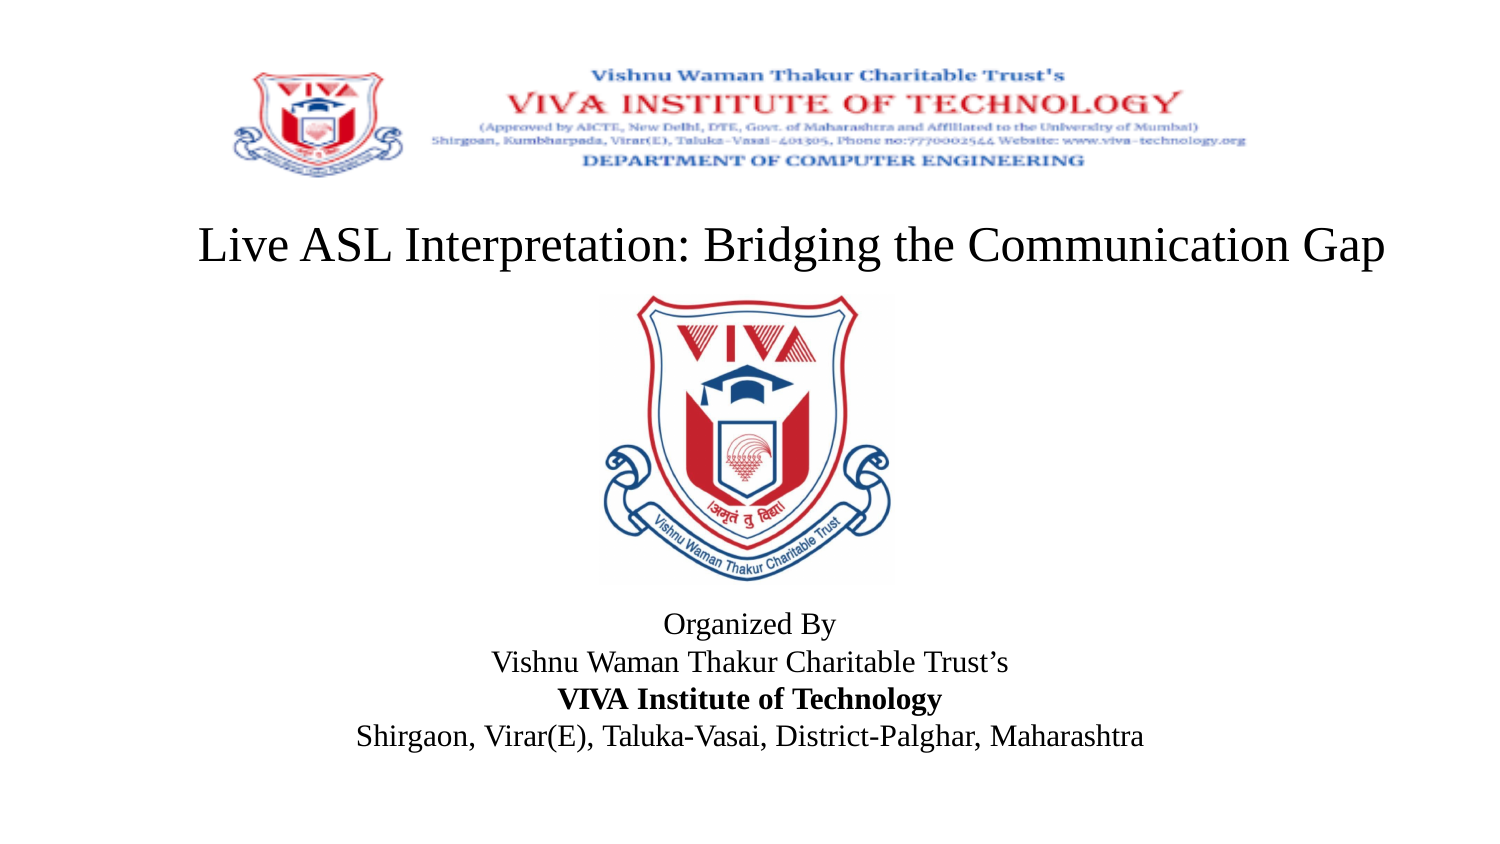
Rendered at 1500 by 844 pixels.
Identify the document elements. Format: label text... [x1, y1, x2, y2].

title Live ASL Interpretation: Bridging the Communication Gap [173, 209, 1410, 353]
picture [215, 38, 1279, 211]
text_box Organized By Vishnu Waman Thakur Charitable Trust’s VIVA Institute of Technology Shirgaon, Virar(E), Taluka-Vasai, District-Palghar, Maharashtra [351, 601, 1149, 754]
picture [599, 294, 896, 586]
